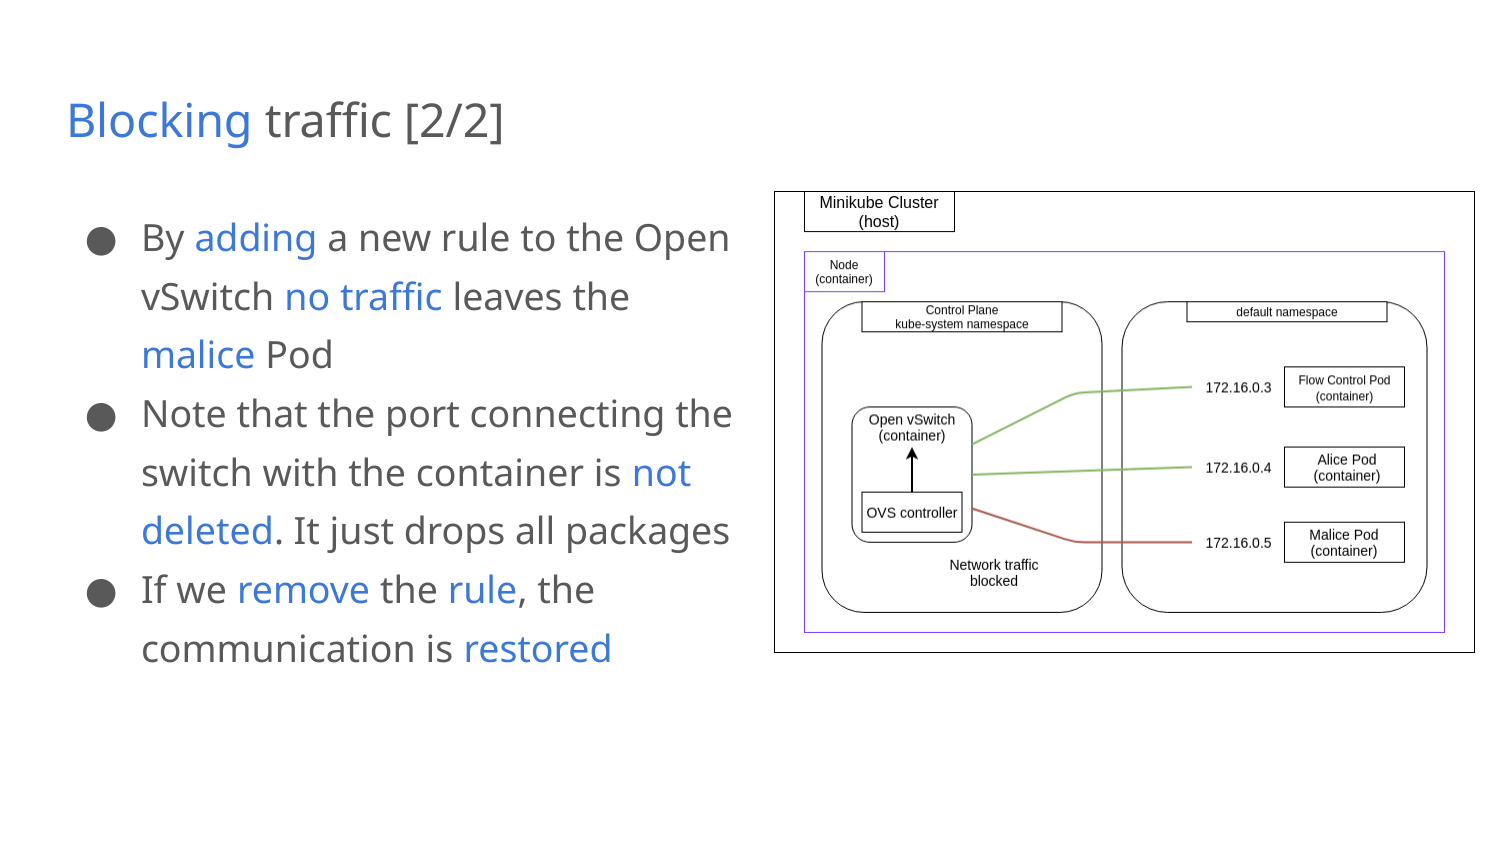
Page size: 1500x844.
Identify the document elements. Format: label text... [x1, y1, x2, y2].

list By adding a new rule to the Open vSwitch no traffic leaves the malice Pod Note that the port connecting the switch with the container is not deleted. It just drops all packages If we remove the rule, the communication is restored [51, 189, 750, 750]
title Blocking traffic [2/2] [51, 72, 1449, 167]
picture [774, 191, 1476, 653]
